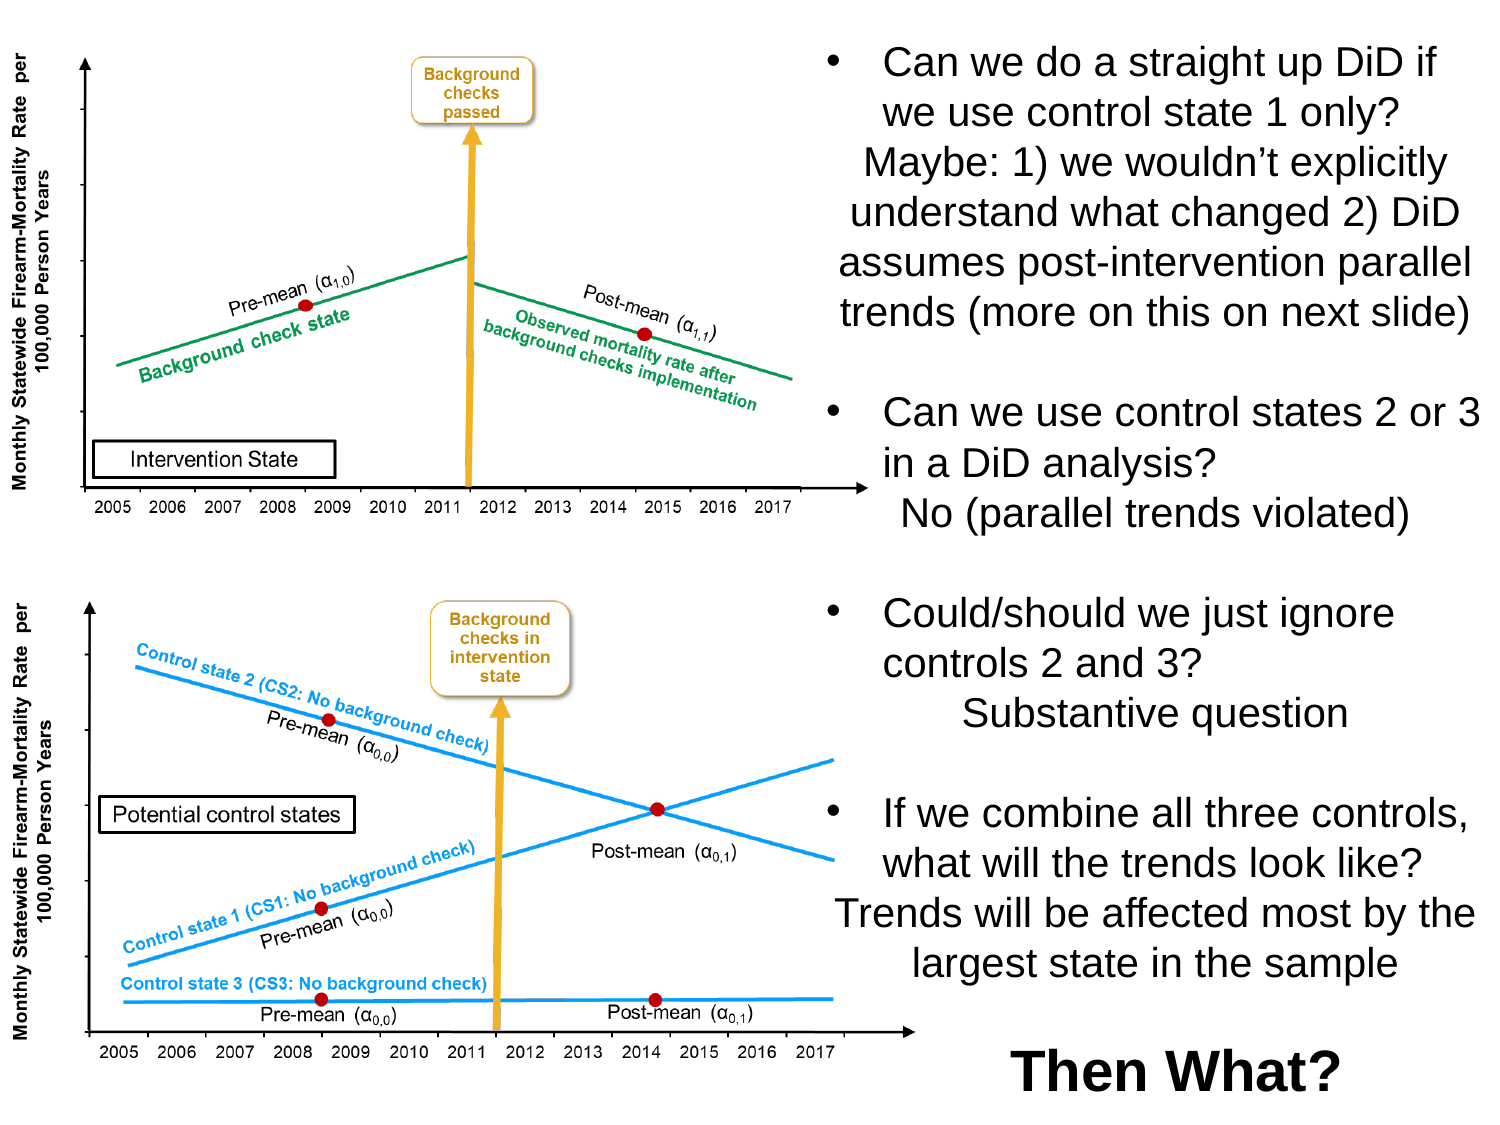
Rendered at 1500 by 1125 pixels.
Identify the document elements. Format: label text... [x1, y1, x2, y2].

text_box Then What? [952, 1025, 1401, 1111]
text_box Can we do a straight up DiD if we use control state 1 only? Maybe: 1) we wouldn’t explicitly understand what changed 2) DiD assumes post-intervention parallel trends (more on this on next slide) Can we use control states 2 or 3 in a DiD analysis? No (parallel trends violated) Could/should we just ignore controls 2 and 3? Substantive question If we combine all three controls, what will the trends look like? Trends will be affected most by the largest state in the sample [811, 27, 1500, 993]
picture [1, 34, 880, 532]
picture [1, 584, 928, 1082]
